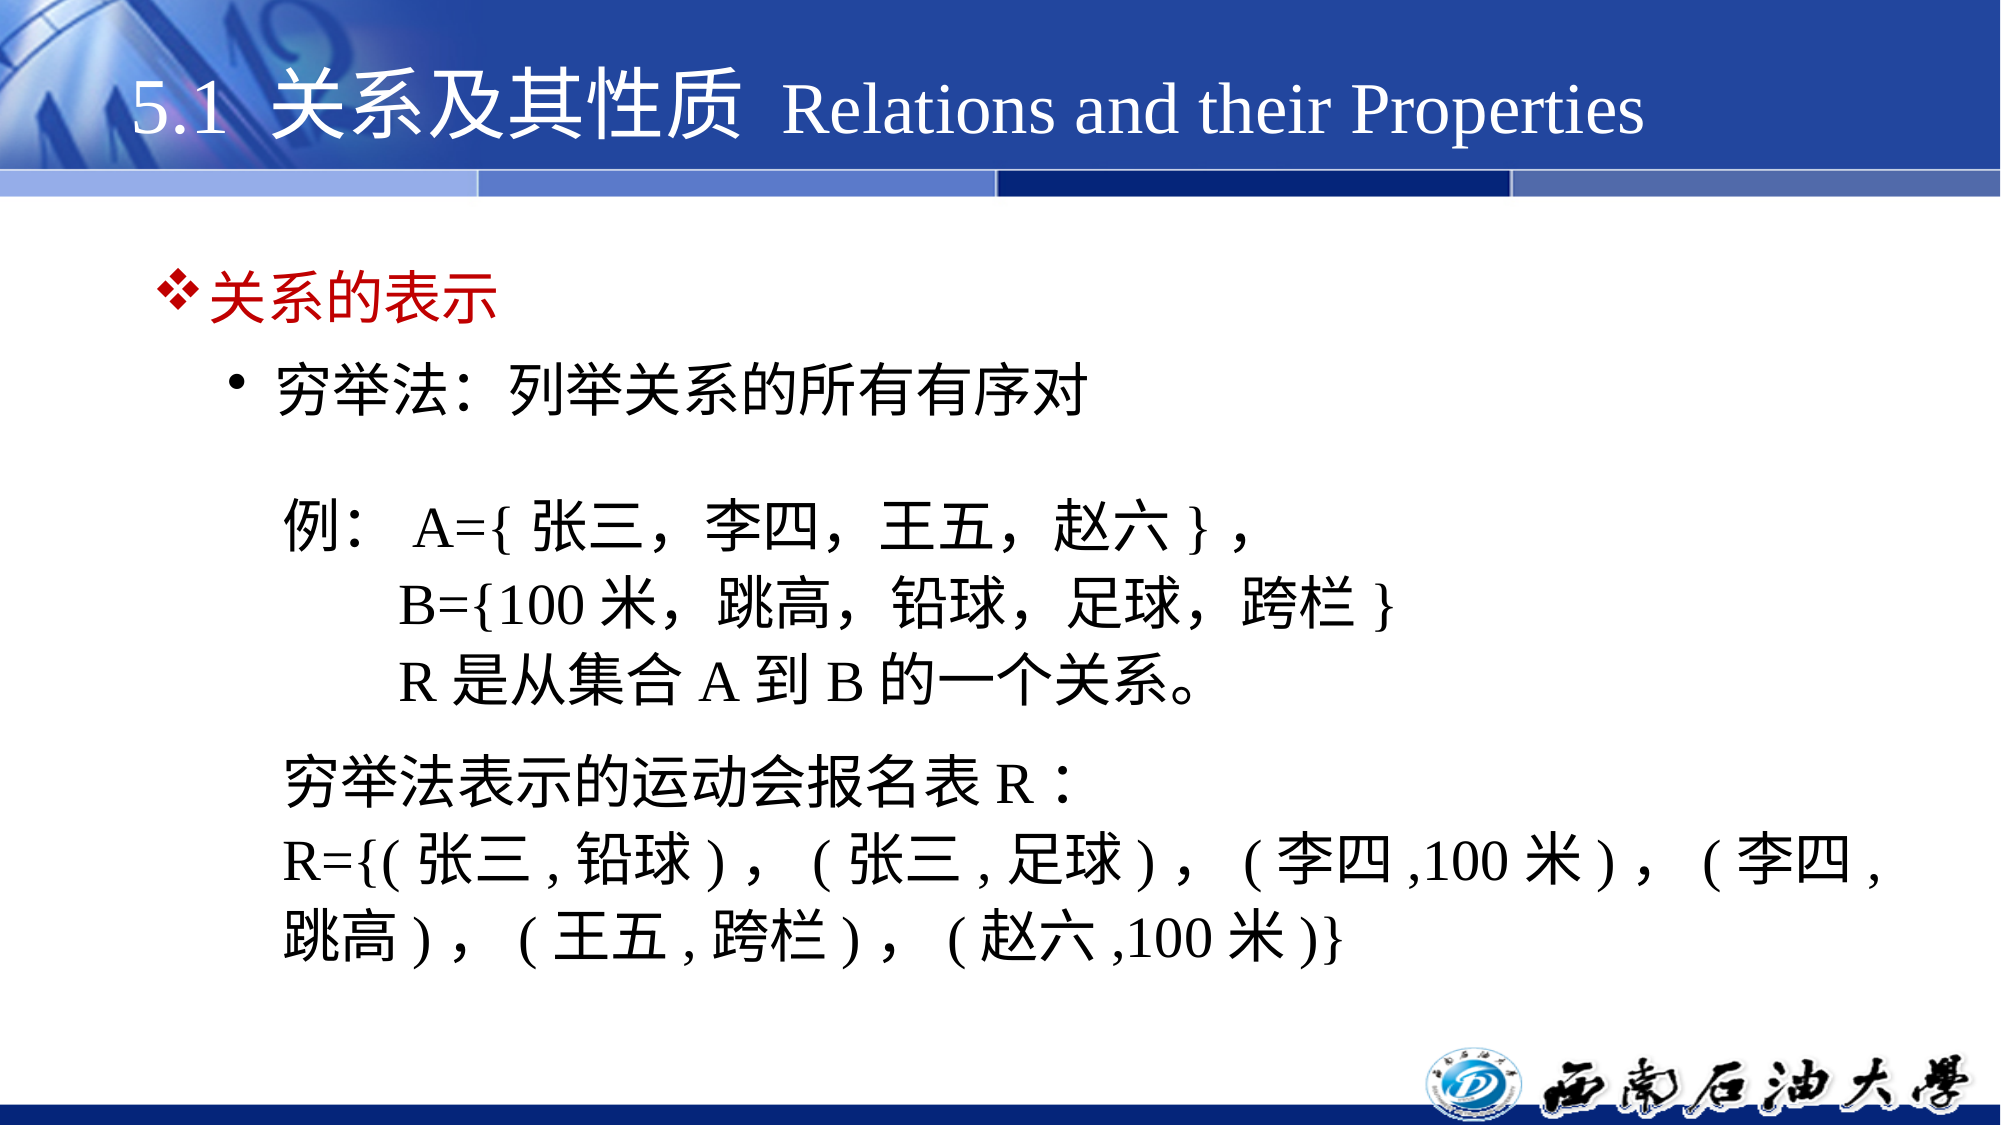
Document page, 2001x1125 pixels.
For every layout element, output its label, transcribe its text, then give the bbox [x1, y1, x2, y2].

title 5.1 关系及其性质 Relations and their Properties [115, 32, 1876, 171]
list 关系的表示 穷举法：列举关系的所有有序对 [137, 243, 1526, 1087]
picture [0, 0, 2001, 1125]
text_box 例：A={张三，李四，王五，赵六}， B={100米，跳高，铅球，足球，跨栏} R是从集合A到B的一个关系。 穷举法表示的运动会报名表R： R={(张三,铅球)，(张三,足球)，(李四,100米)，(李四,跳高)，(王五,跨栏)，(赵六,100米)} [267, 474, 1882, 977]
